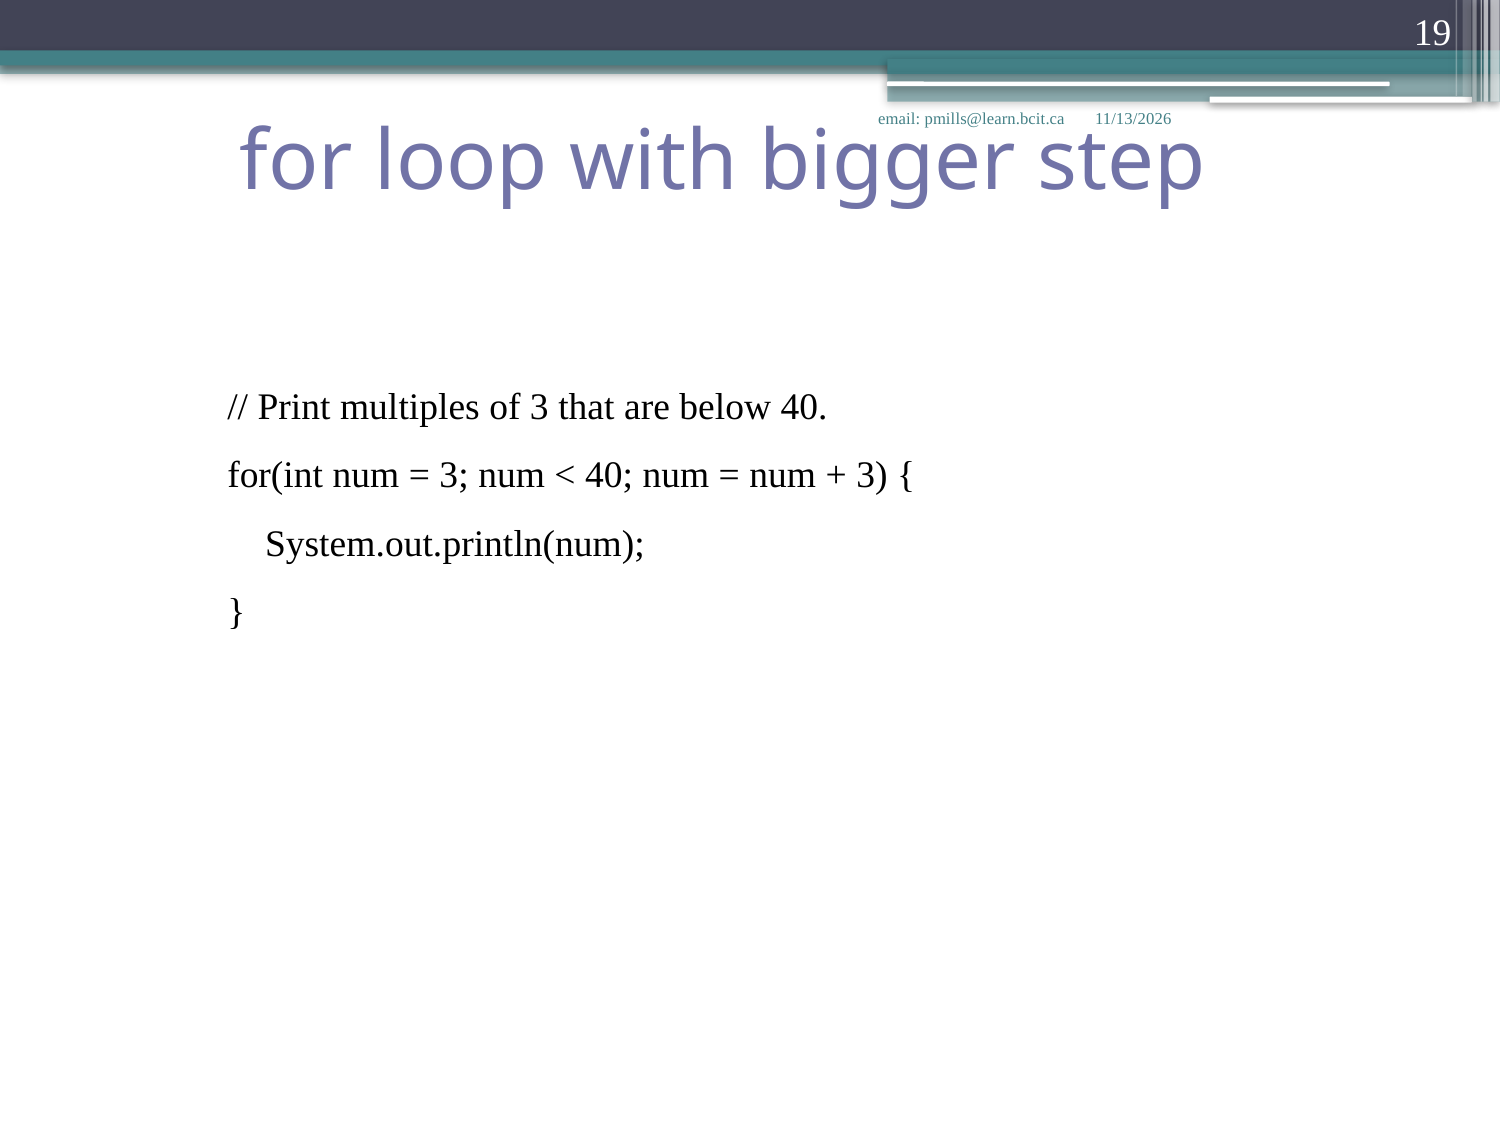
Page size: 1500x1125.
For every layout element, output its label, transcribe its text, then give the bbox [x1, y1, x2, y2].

slide_number 19 [1341, 0, 1466, 61]
title for loop with bigger step [225, 62, 1500, 250]
text_box // Print multiples of 3 that are below 40. for(int num = 3; num < 40; num = num + 3) { System.out.println(num); } [212, 374, 1388, 640]
